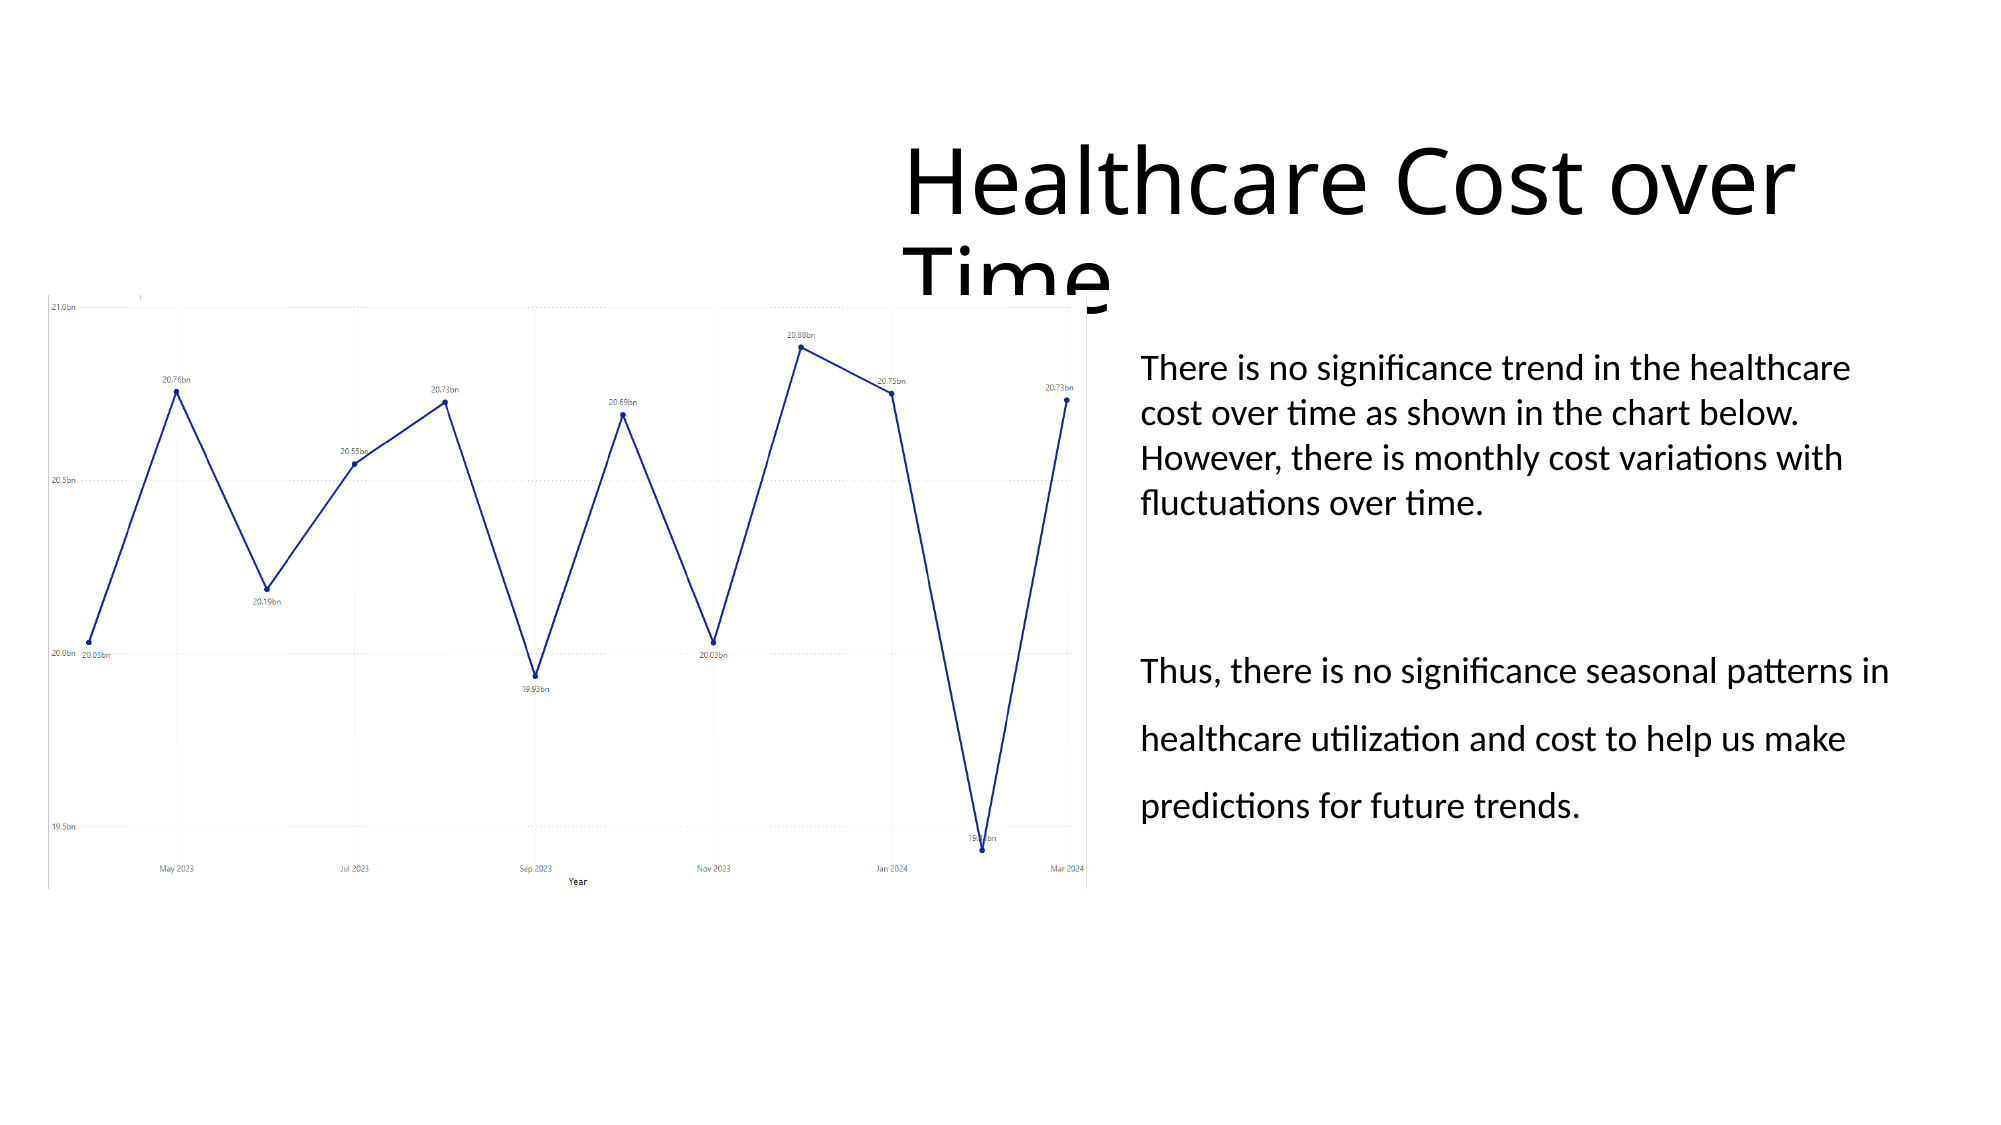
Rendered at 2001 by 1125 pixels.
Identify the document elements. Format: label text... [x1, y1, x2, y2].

text_box There is no significance trend in the healthcare cost over time as shown in the chart below. However, there is monthly cost variations with fluctuations over time. [1125, 333, 1935, 532]
text_box Healthcare Cost over Time [887, 128, 1965, 341]
picture [48, 295, 1087, 889]
text_box Thus, there is no significance seasonal patterns in healthcare utilization and cost to help us make predictions for future trends. [1125, 625, 1952, 824]
